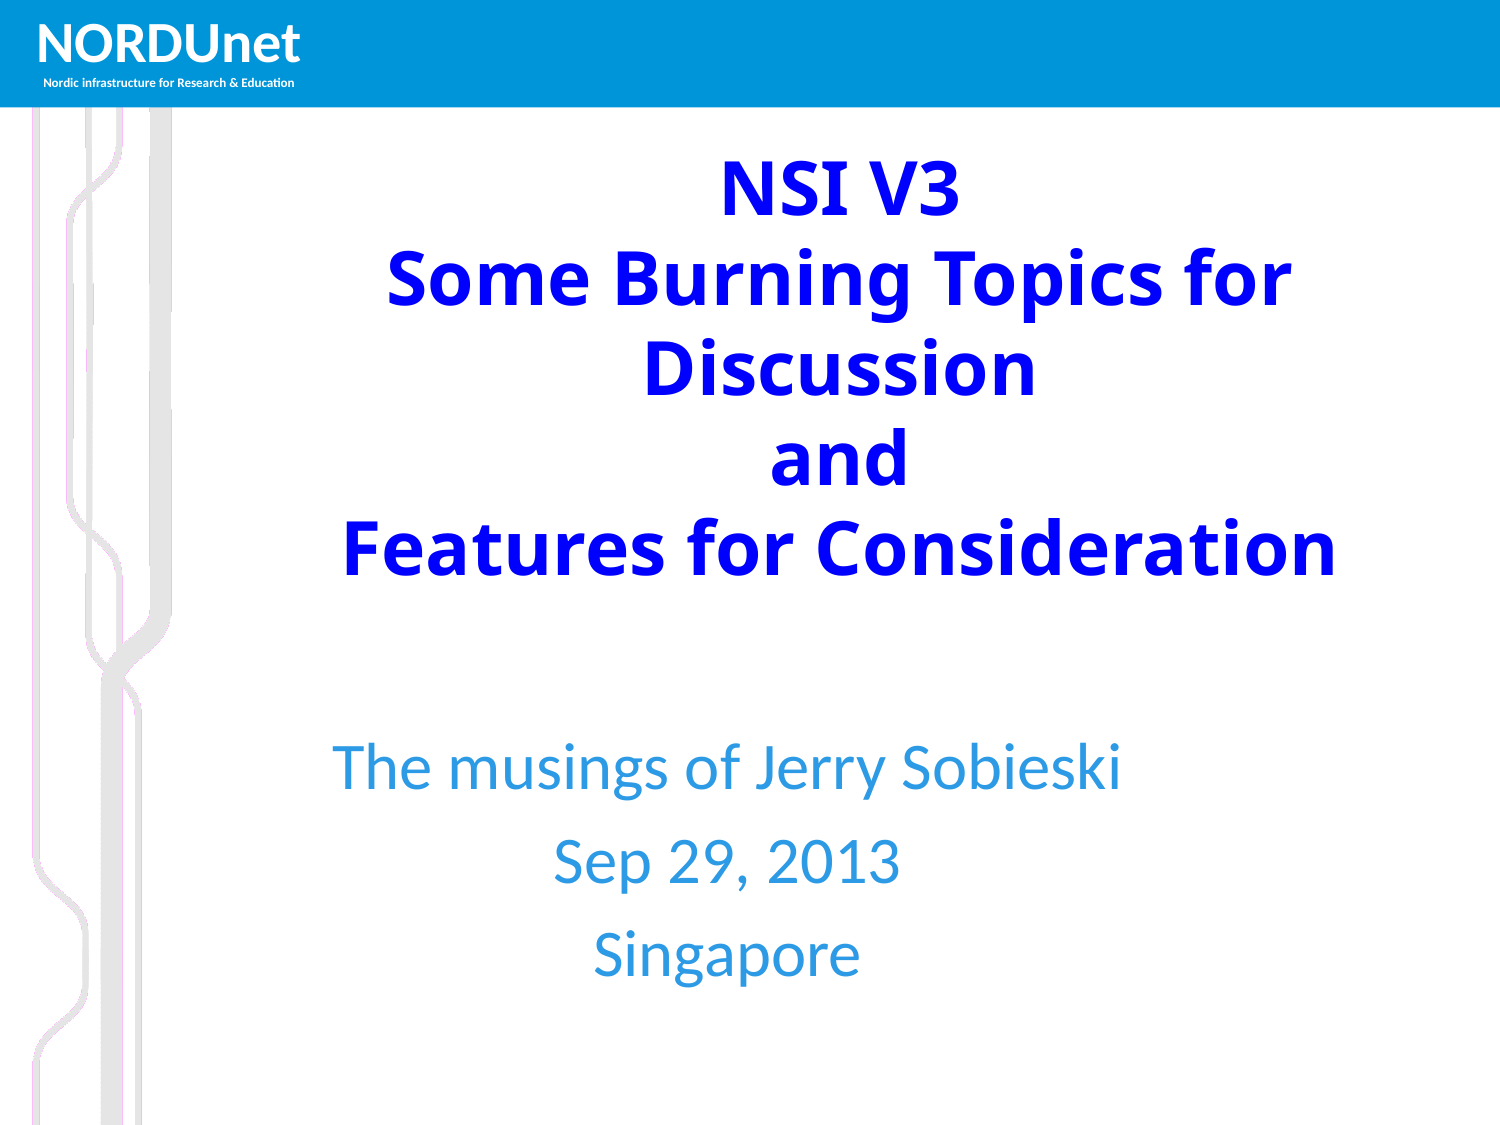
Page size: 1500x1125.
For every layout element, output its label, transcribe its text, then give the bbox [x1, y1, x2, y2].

title NSI V3 Some Burning Topics for Discussion and Features for Consideration [202, 245, 1478, 487]
subtitle The musings of Jerry Sobieski Sep 29, 2013 Singapore [202, 715, 1253, 1004]
picture [0, 108, 276, 1125]
